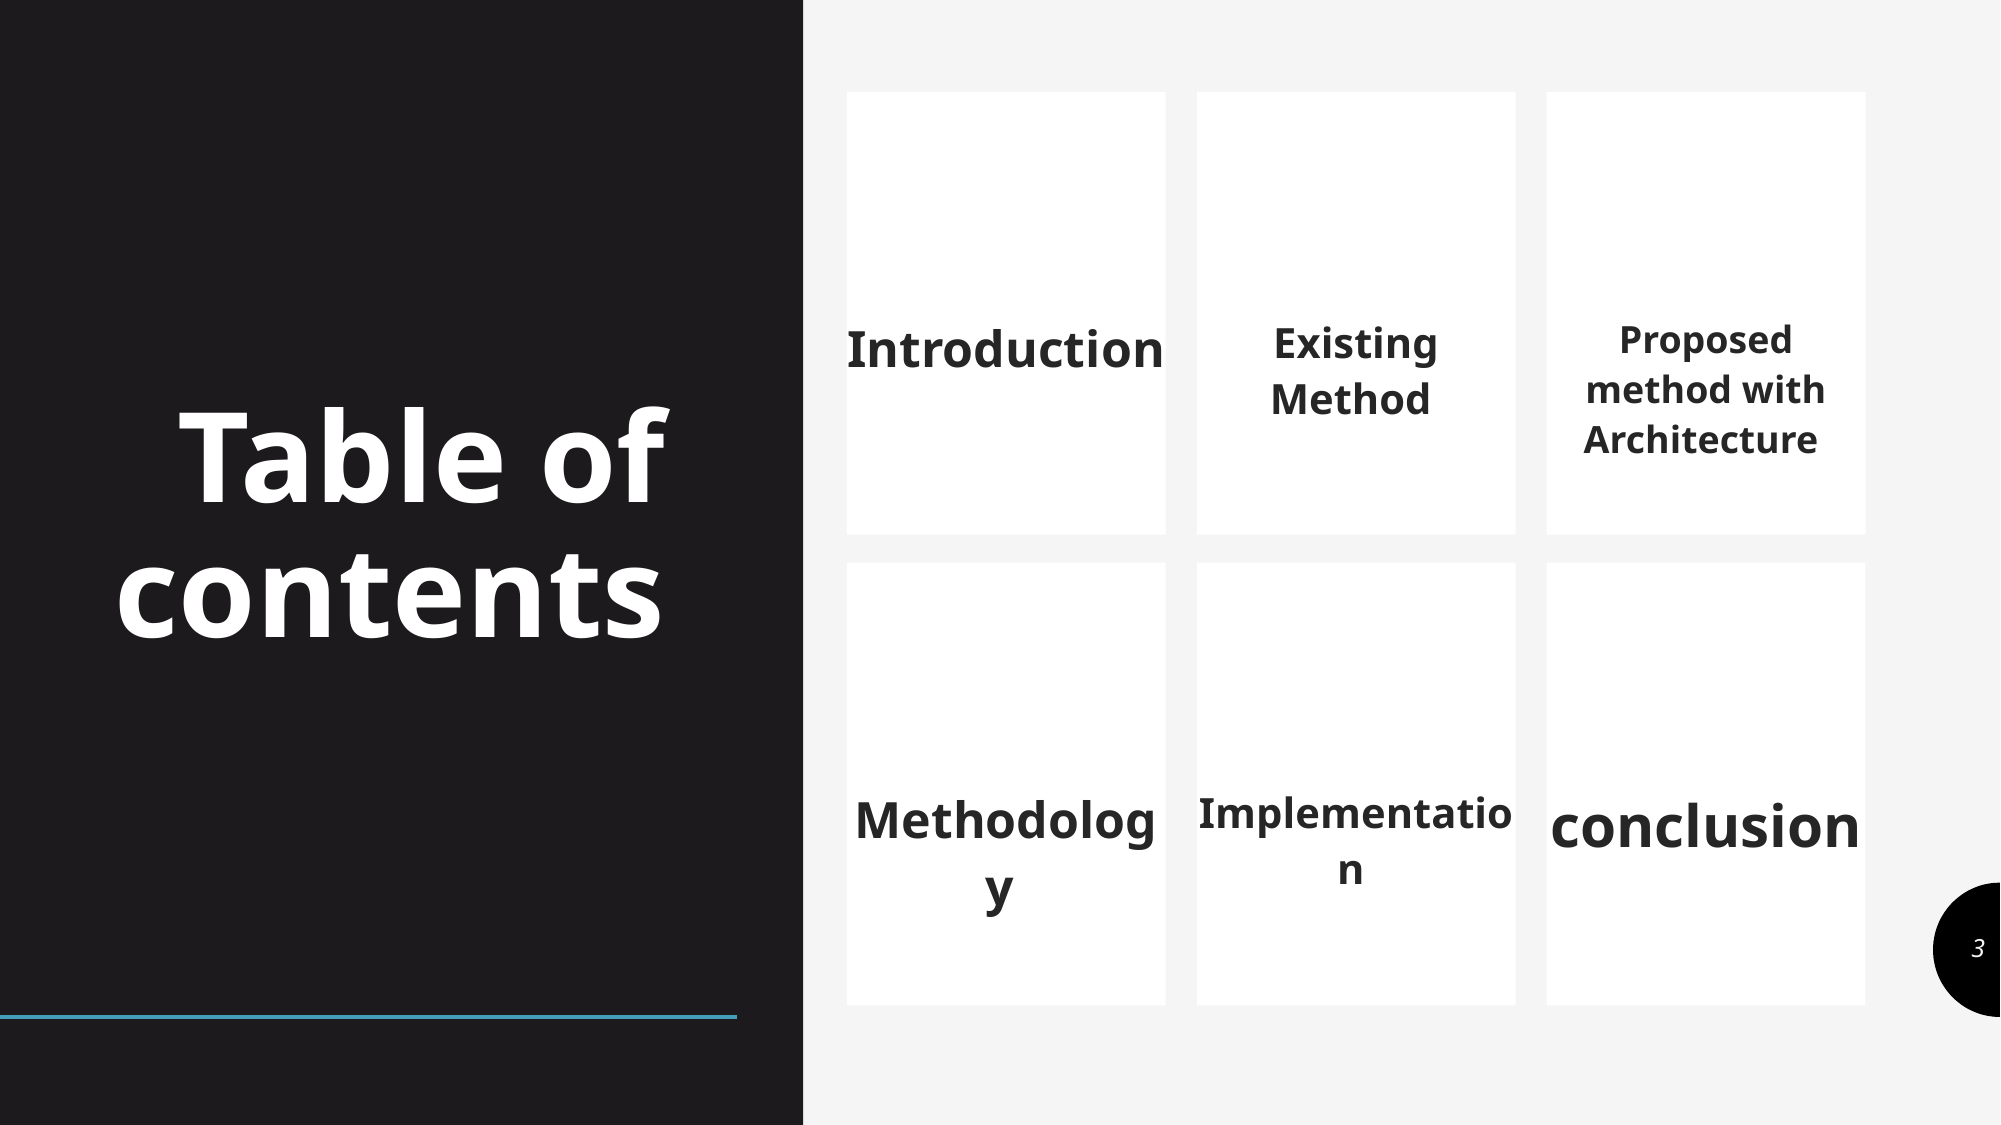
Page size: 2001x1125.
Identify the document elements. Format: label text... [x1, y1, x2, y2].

list Implementation [1196, 562, 1516, 1006]
list Introduction [846, 91, 1166, 535]
list conclusion [1546, 562, 1866, 1006]
slide_number 3 [1933, 919, 2000, 980]
title Table of contents [63, 386, 681, 752]
list Methodology [846, 562, 1166, 1006]
list Existing Method [1196, 91, 1516, 535]
list Proposed method with Architecture [1546, 91, 1866, 535]
